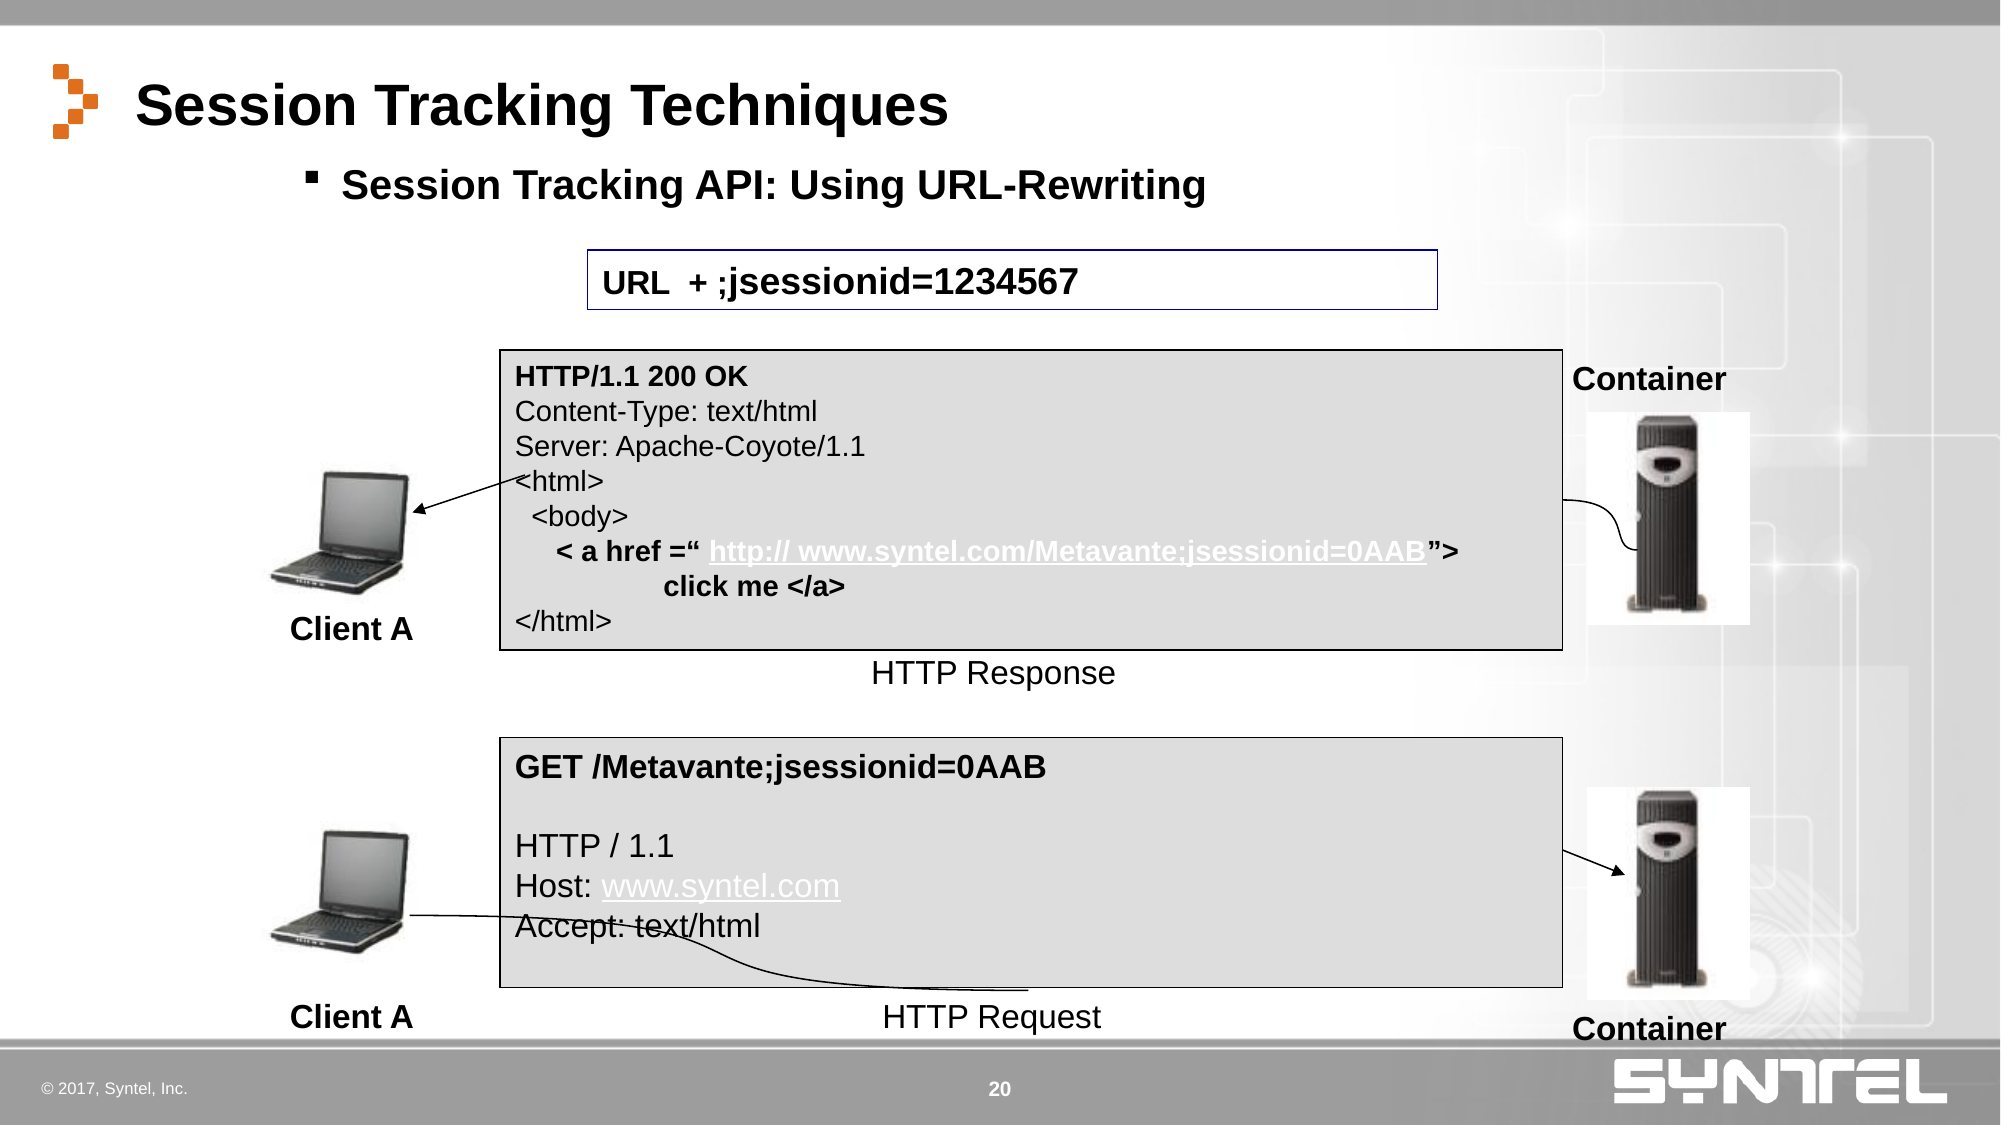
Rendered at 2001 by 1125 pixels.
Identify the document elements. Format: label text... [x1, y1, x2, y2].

list Session Tracking API: Using URL-Rewriting [287, 149, 1711, 248]
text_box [249, 249, 1763, 1056]
title Session Tracking Techniques [120, 43, 1949, 160]
picture [0, 0, 2001, 1125]
